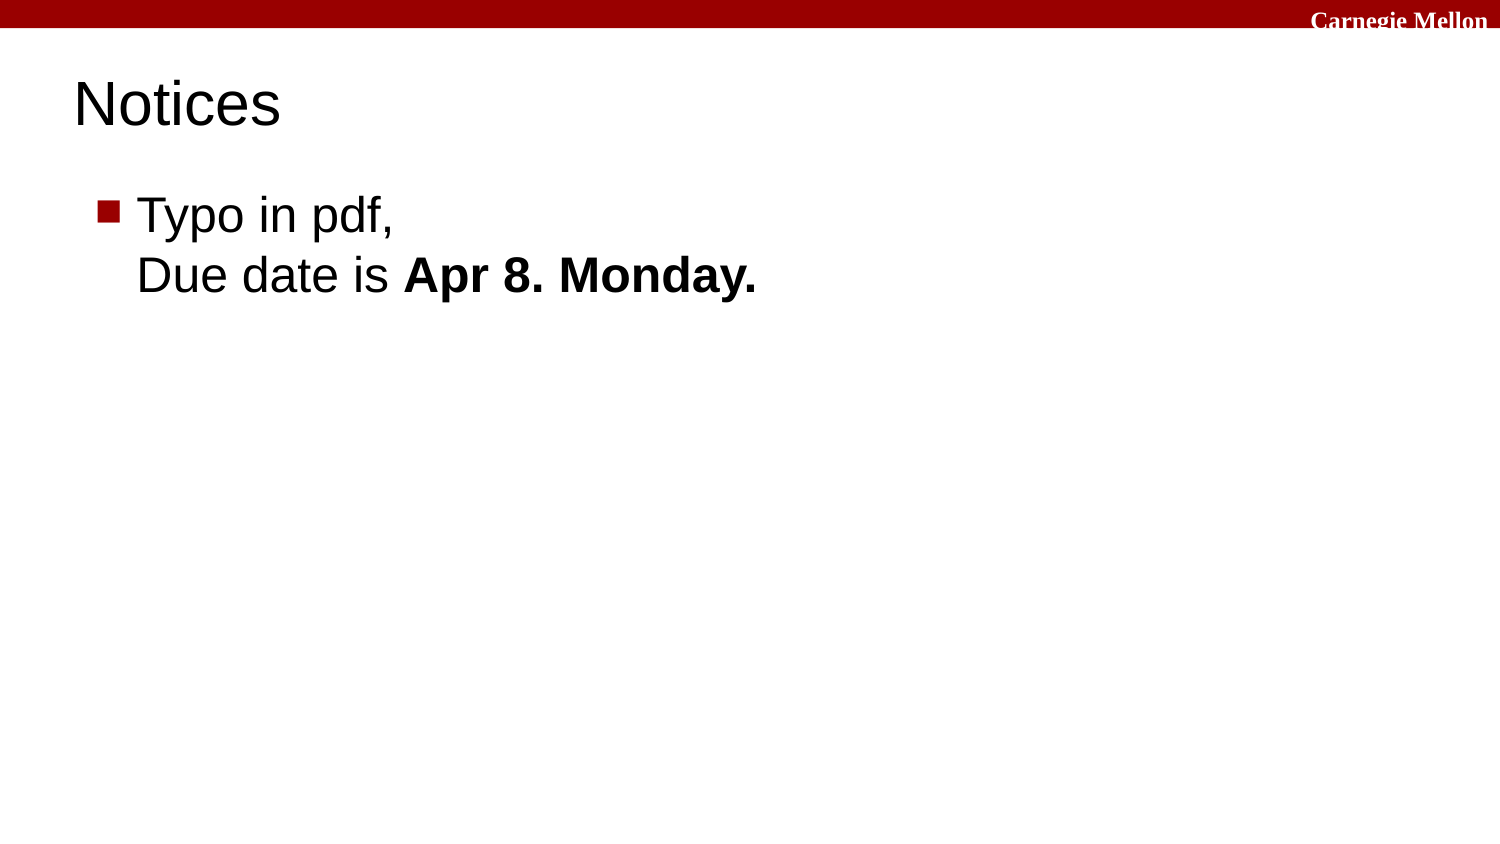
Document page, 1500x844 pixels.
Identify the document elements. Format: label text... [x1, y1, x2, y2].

title Notices [58, 53, 1304, 148]
list Typo in pdf, Due date is Apr 8. Monday. [65, 167, 1361, 780]
